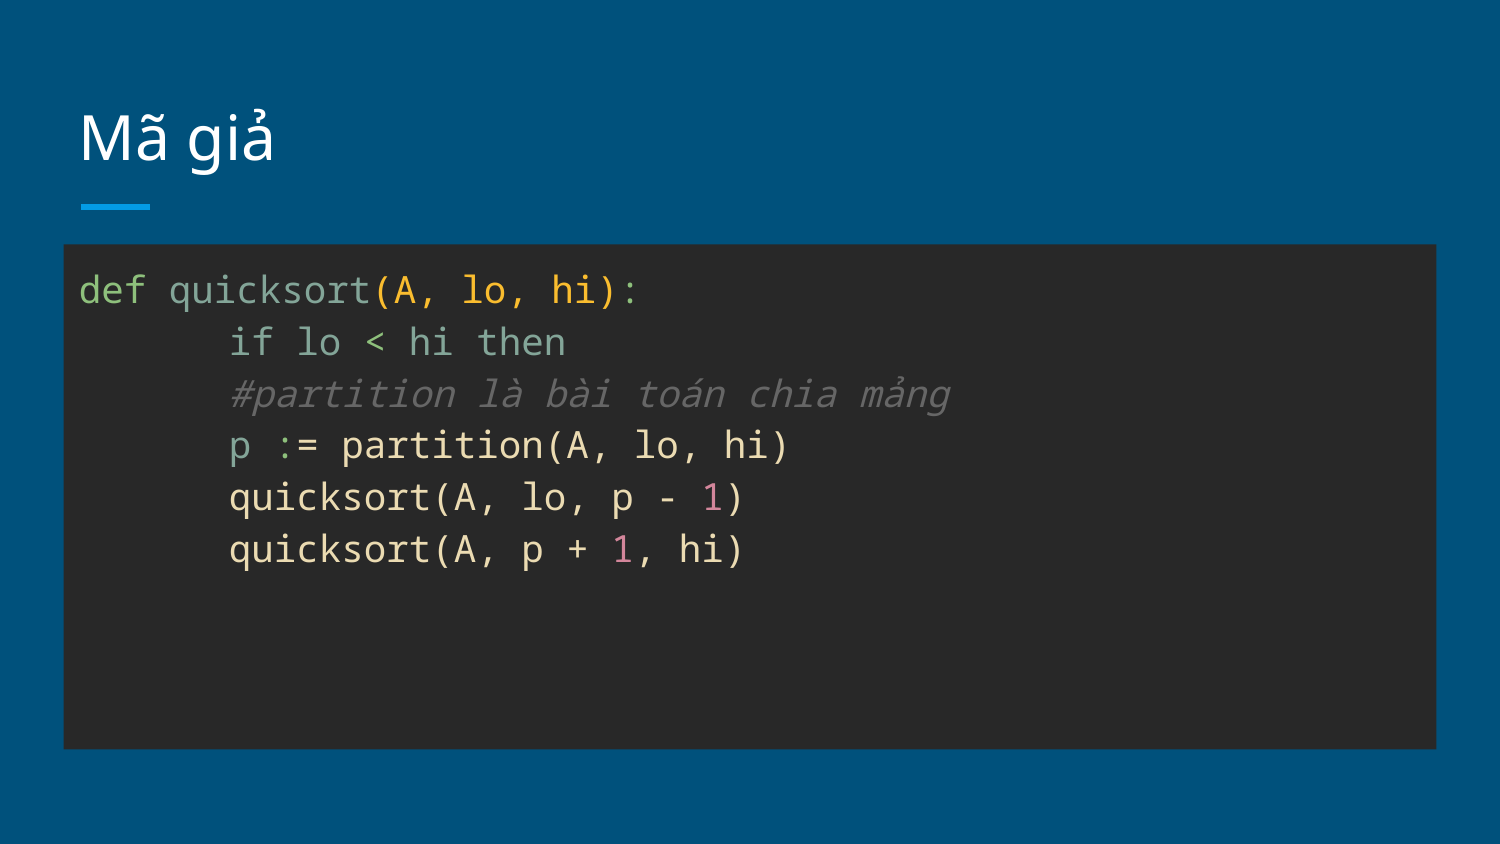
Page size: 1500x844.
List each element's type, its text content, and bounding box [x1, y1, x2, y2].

list def quicksort(A, lo, hi): if lo < hi then #partition là bài toán chia mảng p := partition(A, lo, hi) quicksort(A, lo, p - 1) quicksort(A, p + 1, hi) [63, 244, 1437, 750]
title Mã giả [63, 75, 1437, 188]
